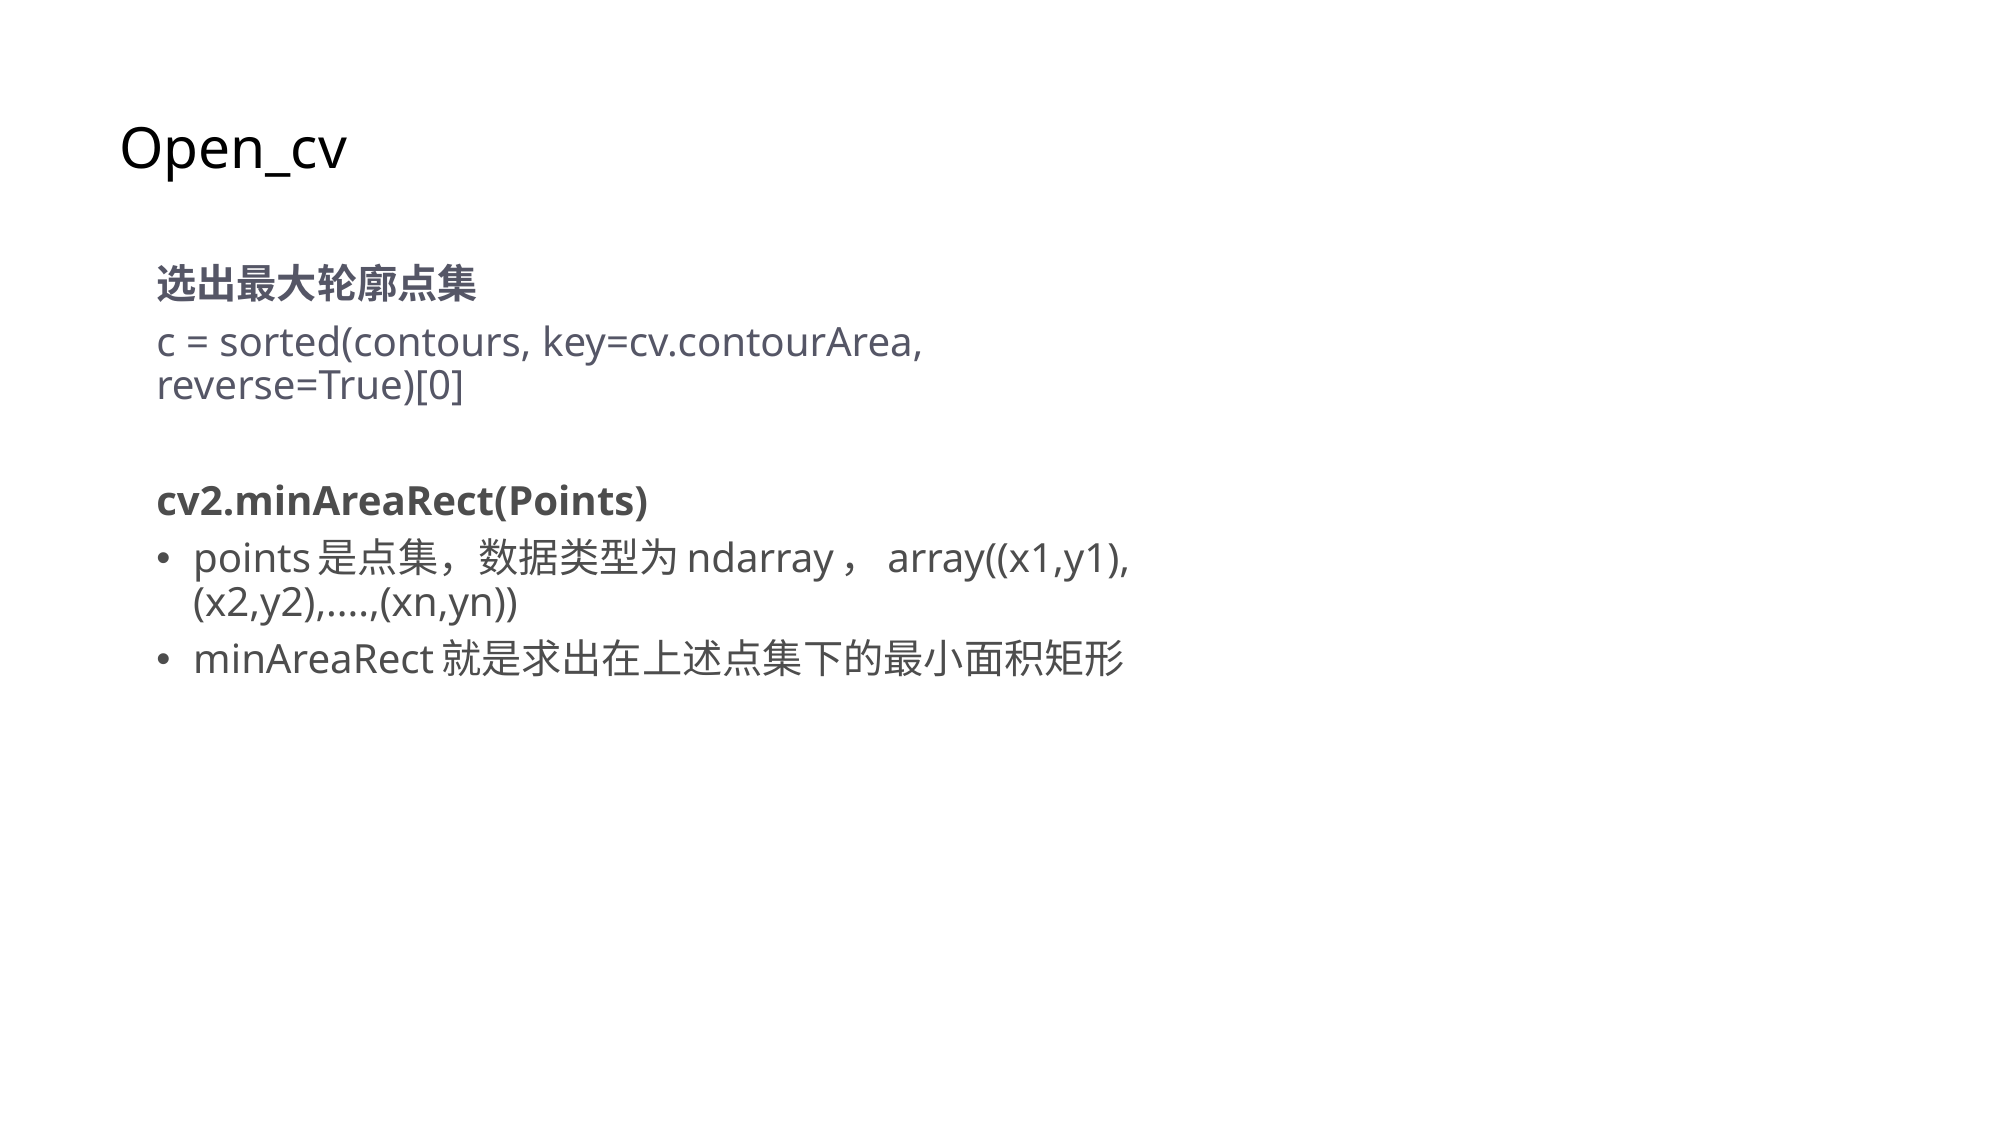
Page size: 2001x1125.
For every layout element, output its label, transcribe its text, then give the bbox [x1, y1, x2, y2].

title Open_cv [104, 111, 1830, 257]
list 选出最大轮廓点集 c = sorted(contours, key=cv.contourArea, reverse=True)[0] cv2.minAreaRect(Points) points是点集，数据类型为ndarray，array((x1,y1),(x2,y2),....,(xn,yn)) minAreaRect就是求出在上述点集下的最小面积矩形 [141, 256, 1156, 698]
